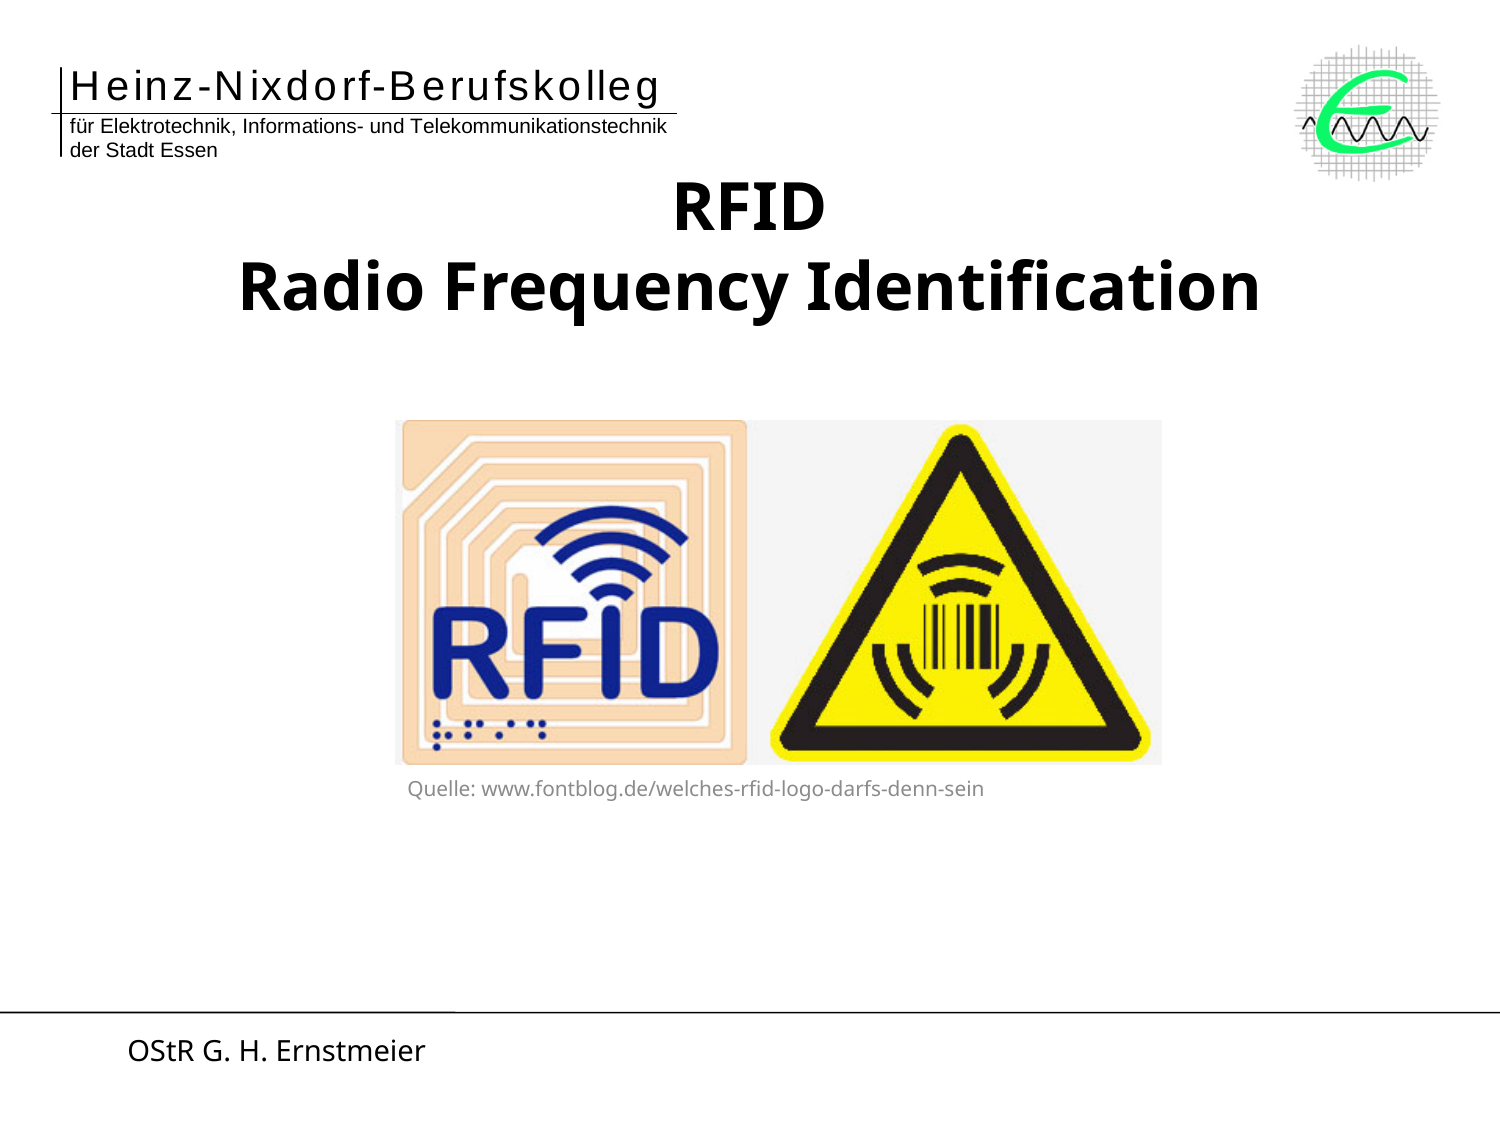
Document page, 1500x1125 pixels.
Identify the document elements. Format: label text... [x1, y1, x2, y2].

picture [395, 420, 1162, 765]
title RFID Radio Frequency Identification [112, 156, 1388, 332]
footer OStR G. H. Ernstmeier [112, 1025, 588, 1101]
picture [1287, 37, 1448, 187]
subtitle Quelle: www.fontblog.de/welches-rfid-logo-darfs-denn-sein [407, 776, 1069, 823]
